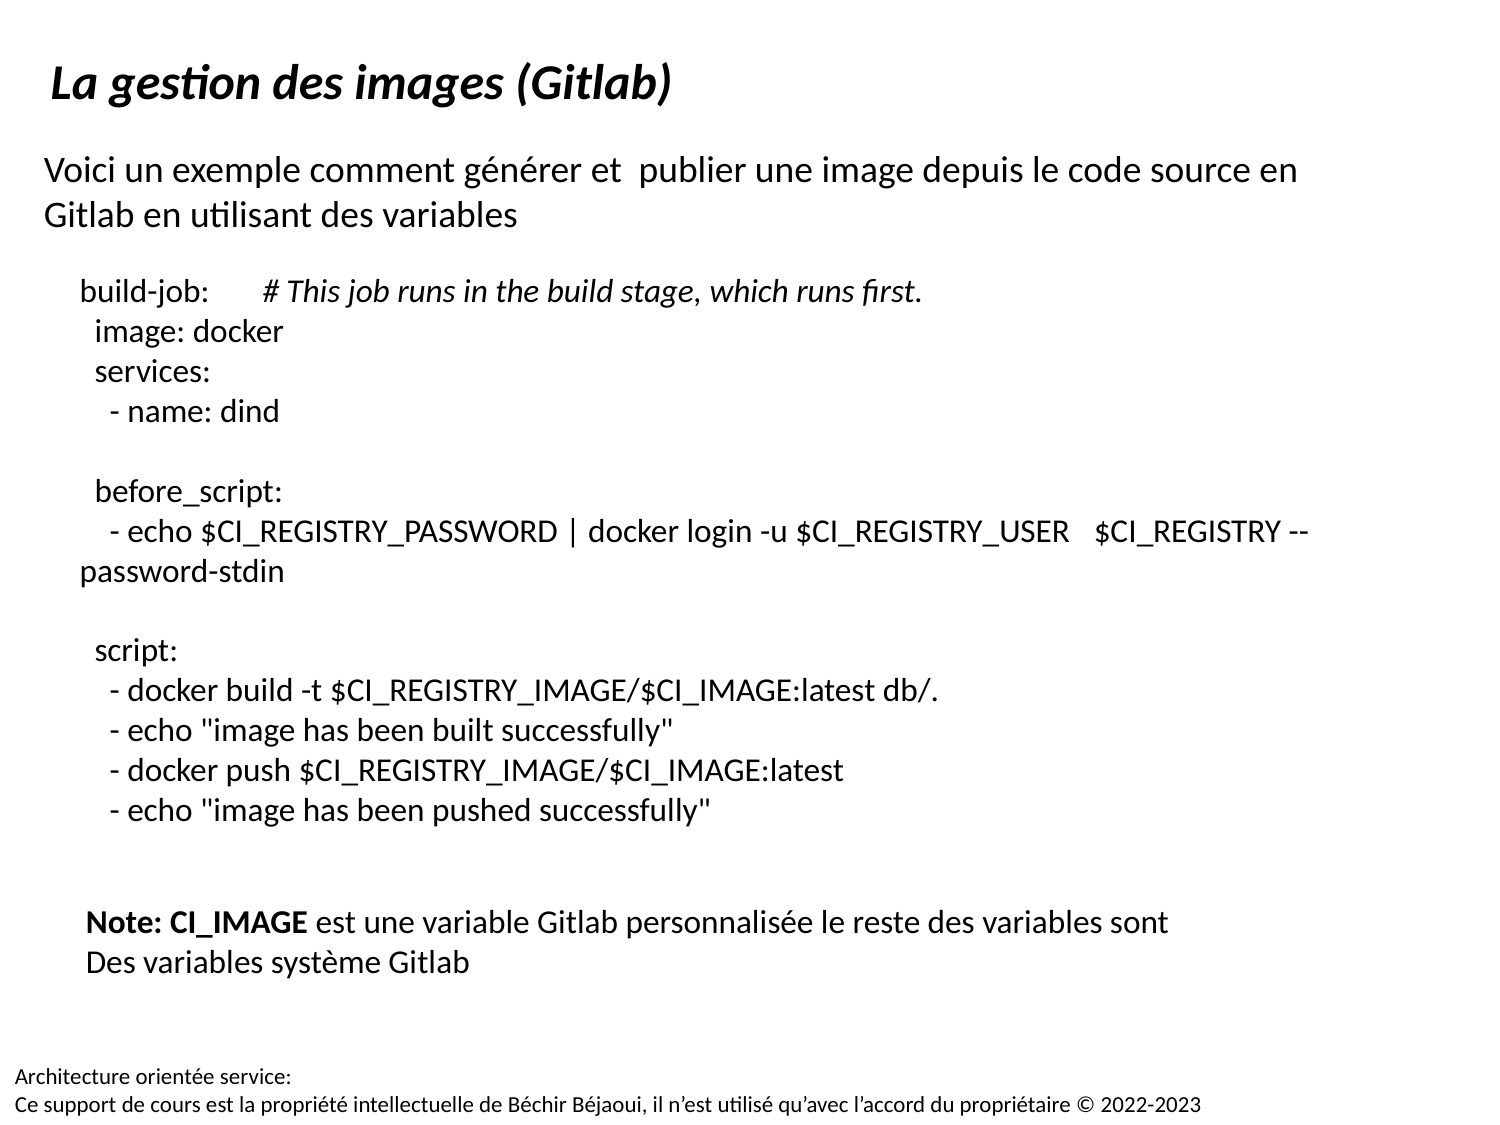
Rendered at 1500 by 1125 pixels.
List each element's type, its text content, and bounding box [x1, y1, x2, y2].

text_box Voici un exemple comment générer et publier une image depuis le code source en Gitlab en utilisant des variables [28, 137, 1412, 242]
text_box build-job: # This job runs in the build stage, which runs first. image: docker services: - name: dind before_script: - echo $CI_REGISTRY_PASSWORD | docker login -u $CI_REGISTRY_USER $CI_REGISTRY --password-stdin script: - docker build -t $CI_REGISTRY_IMAGE/$CI_IMAGE:latest db/. - echo "image has been built successfully" - docker push $CI_REGISTRY_IMAGE/$CI_IMAGE:latest - echo "image has been pushed successfully" [64, 261, 1353, 836]
text_box Note: CI_IMAGE est une variable Gitlab personnalisée le reste des variables sont Des variables système Gitlab [71, 893, 1193, 988]
text_box La gestion des images (Gitlab) [35, 42, 689, 118]
